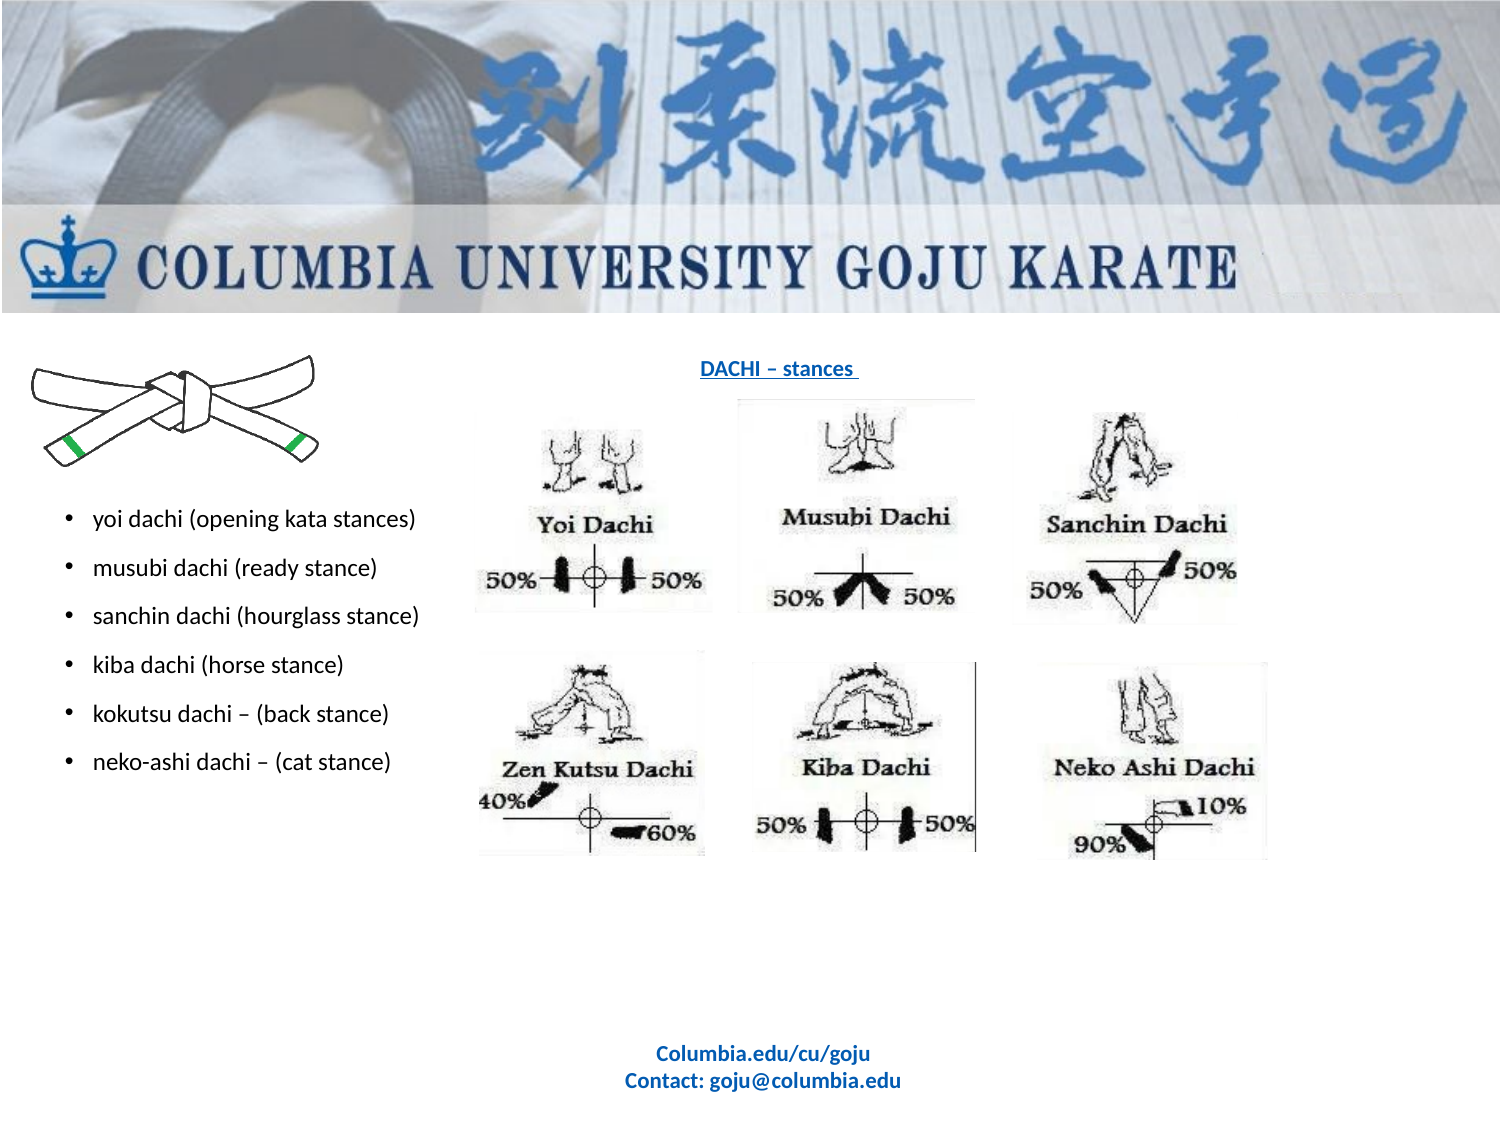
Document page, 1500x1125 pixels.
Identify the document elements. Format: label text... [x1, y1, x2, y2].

picture [30, 355, 319, 467]
text_box yoi dachi (opening kata stances) musubi dachi (ready stance) sanchin dachi (hourglass stance) kiba dachi (horse stance) kokutsu dachi – (back stance) neko-ashi dachi – (cat stance) [50, 493, 463, 784]
picture [1036, 661, 1269, 860]
text_box DACHI – stances [685, 343, 949, 388]
picture [751, 661, 977, 852]
picture [474, 412, 713, 613]
picture [737, 399, 976, 613]
picture [1012, 412, 1238, 625]
text_box Columbia.edu/cu/goju Contact: goju@columbia.edu [601, 1030, 926, 1101]
picture [479, 650, 705, 856]
picture [1, 0, 1500, 313]
